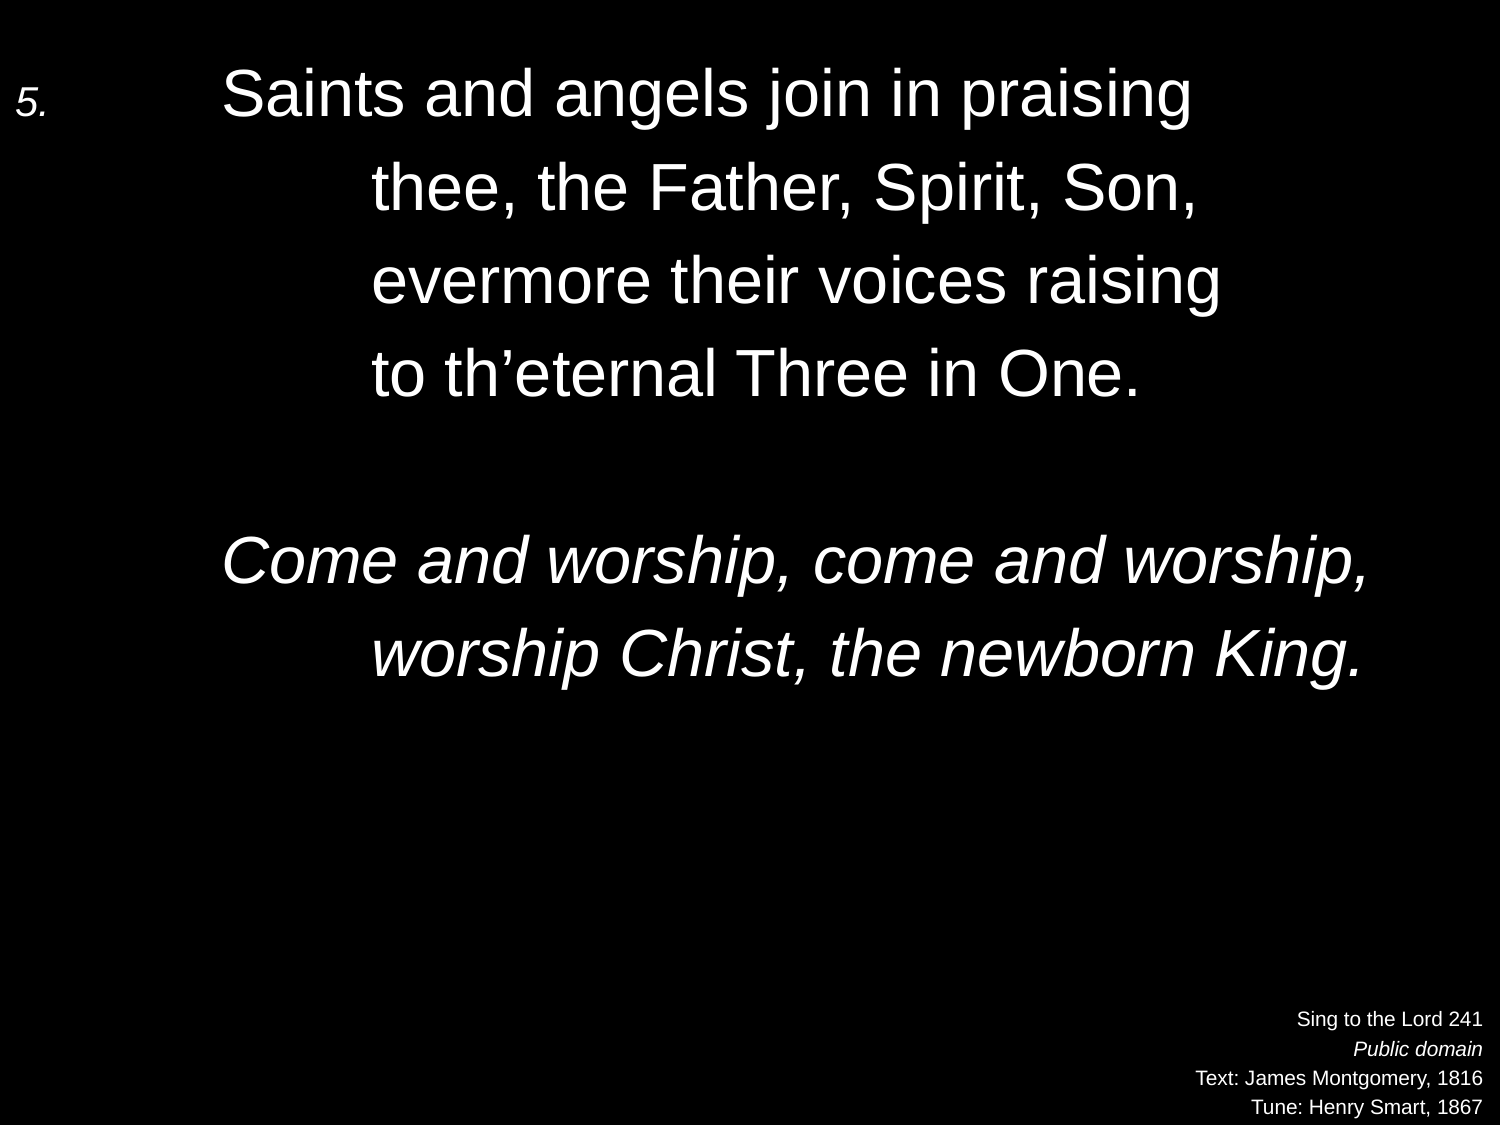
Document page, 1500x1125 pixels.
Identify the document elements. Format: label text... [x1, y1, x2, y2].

text_box Sing to the Lord 241 Public domain Text: James Montgomery, 1816 Tune: Henry Smart, 1867 [0, 998, 1498, 1125]
list 5. Saints and angels join in praising thee, the Father, Spirit, Son, evermore their voices raising to th’eternal Three in One. Come and worship, come and worship, worship Christ, the newborn King. [0, 42, 1500, 1047]
